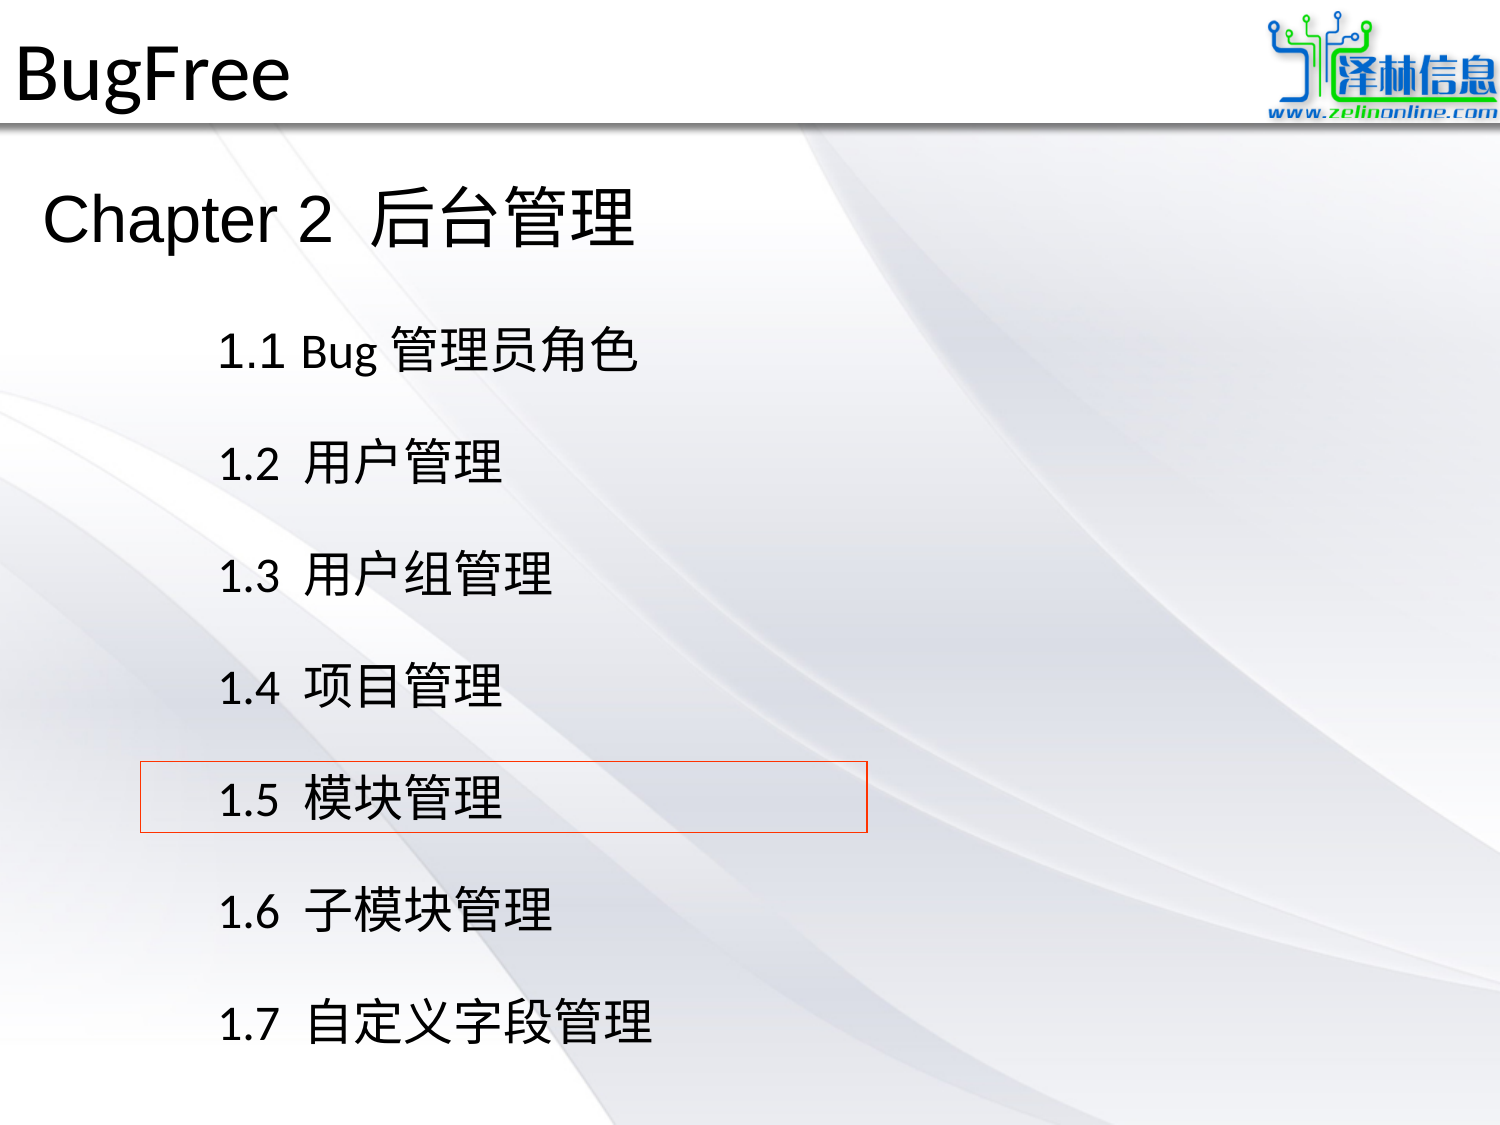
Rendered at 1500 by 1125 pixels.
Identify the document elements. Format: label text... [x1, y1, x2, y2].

title BugFree [0, 9, 1350, 118]
picture [1350, 11, 1500, 118]
text_box 1.1 Bug管理员角色 1.2 用户管理 1.3 用户组管理 1.4 项目管理 1.5 模块管理 1.6 子模块管理 1.7 自定义字段管理 [202, 269, 1125, 1067]
picture [0, 123, 1500, 1125]
text_box Chapter 2 后台管理 [27, 152, 1207, 264]
text_box [140, 761, 868, 833]
